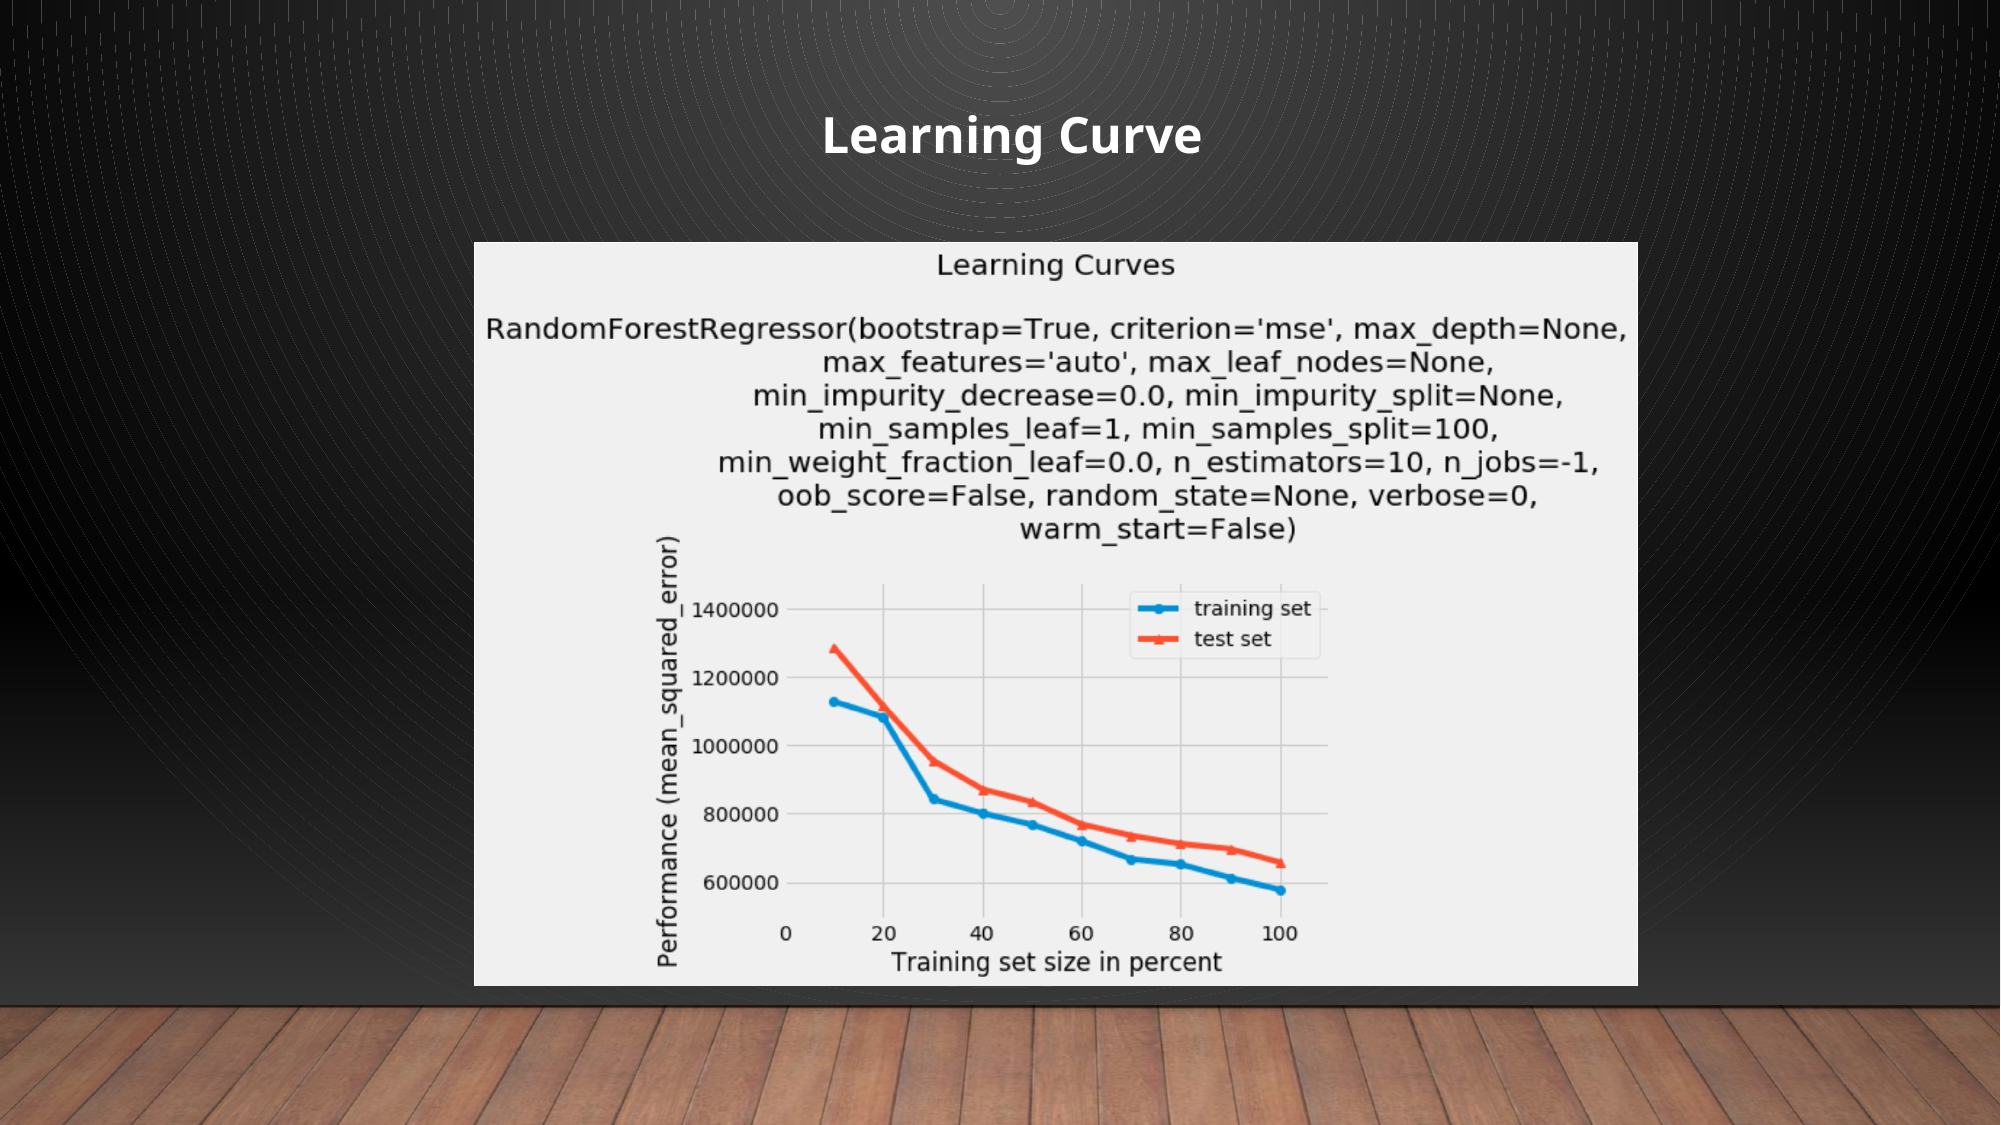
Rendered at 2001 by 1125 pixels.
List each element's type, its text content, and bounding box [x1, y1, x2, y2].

title [238, 131, 1763, 305]
picture [0, 1005, 2000, 1125]
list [474, 241, 1639, 987]
text_box Learning Curve [807, 96, 1219, 172]
